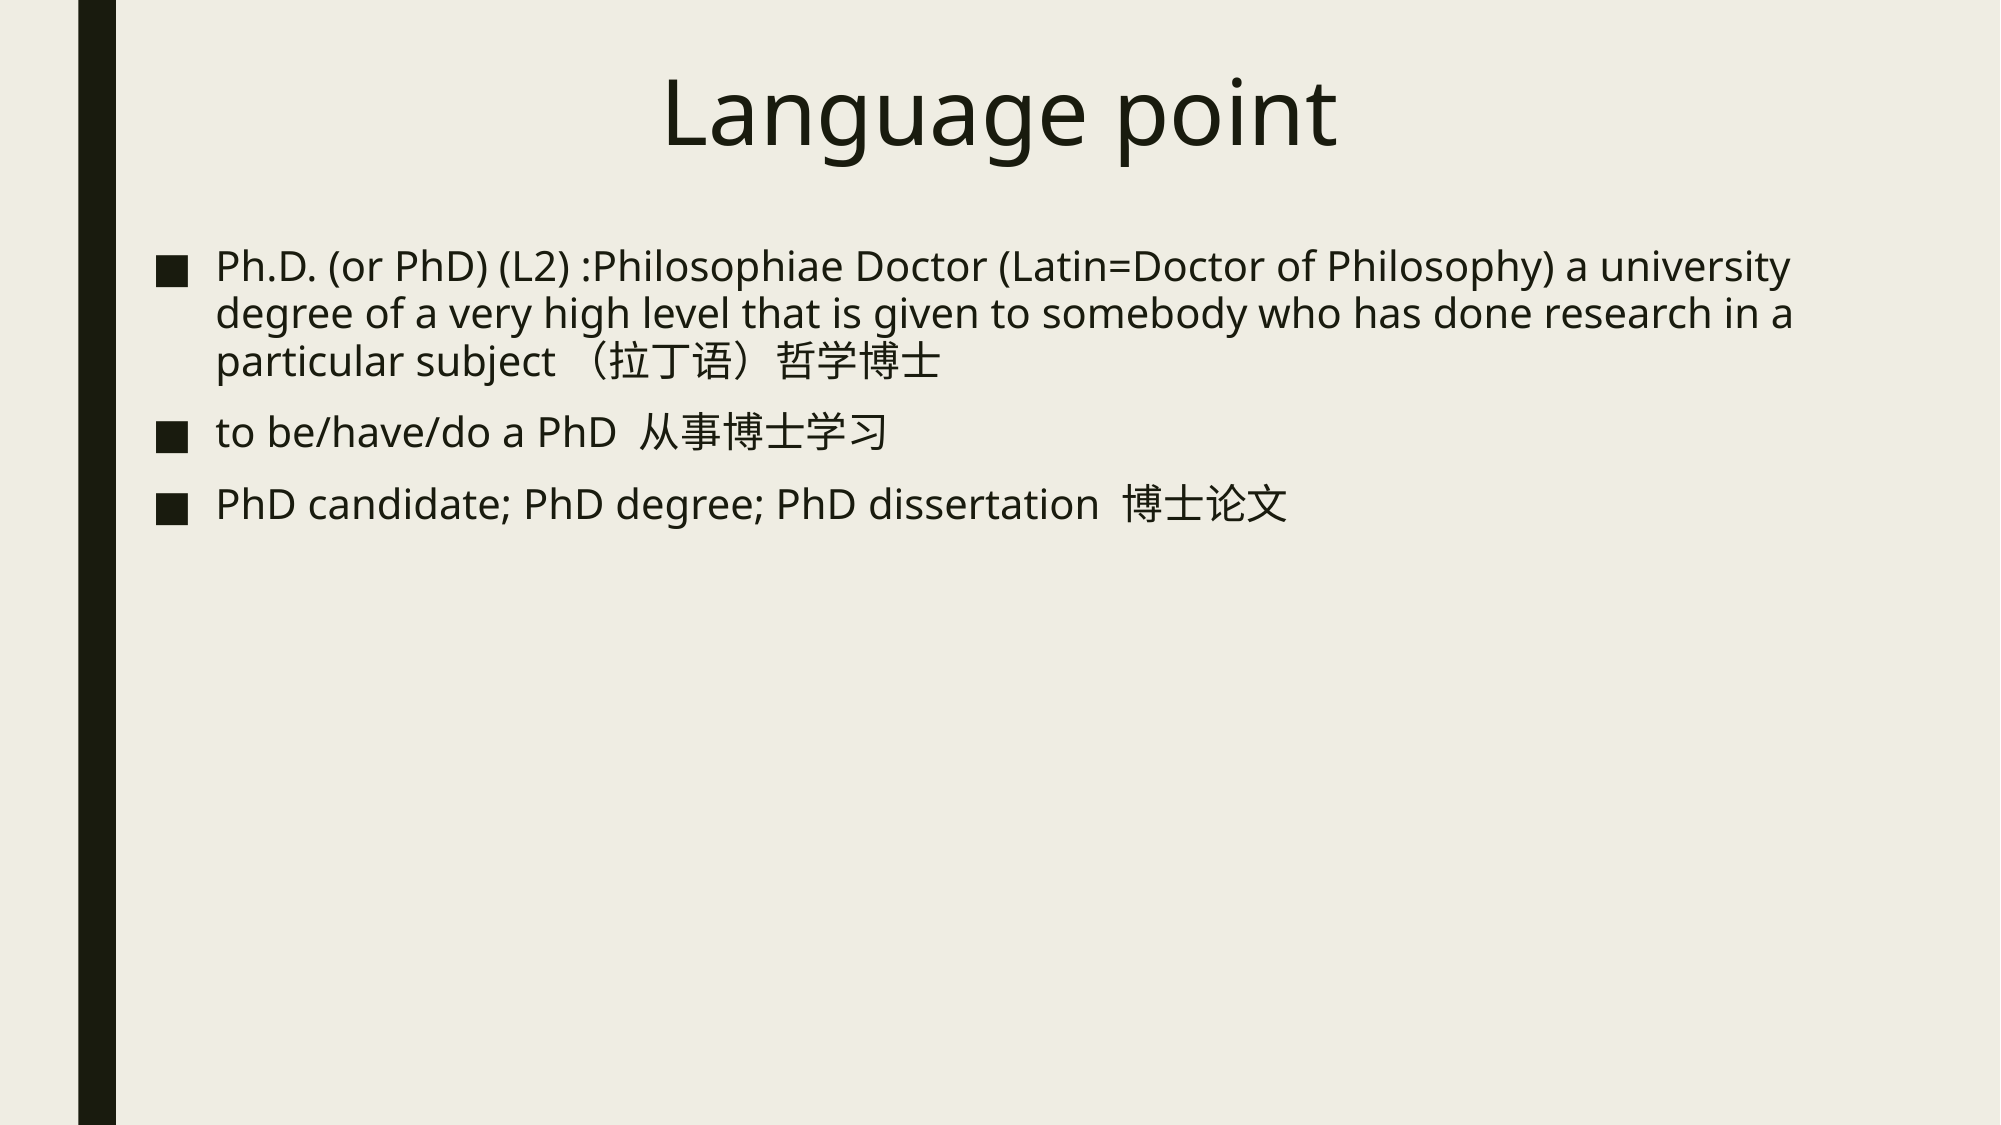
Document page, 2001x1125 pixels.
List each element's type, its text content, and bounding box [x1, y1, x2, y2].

title Language point [137, 59, 1863, 208]
list Ph.D. (or PhD) (L2) :Philosophiae Doctor (Latin=Doctor of Philosophy) a university degree of a very high level that is given to somebody who has done research in a particular subject（拉丁语）哲学博士 to be/have/do a PhD 从事博士学习 PhD candidate; PhD degree; PhD dissertation 博士论文 [137, 236, 1863, 1014]
